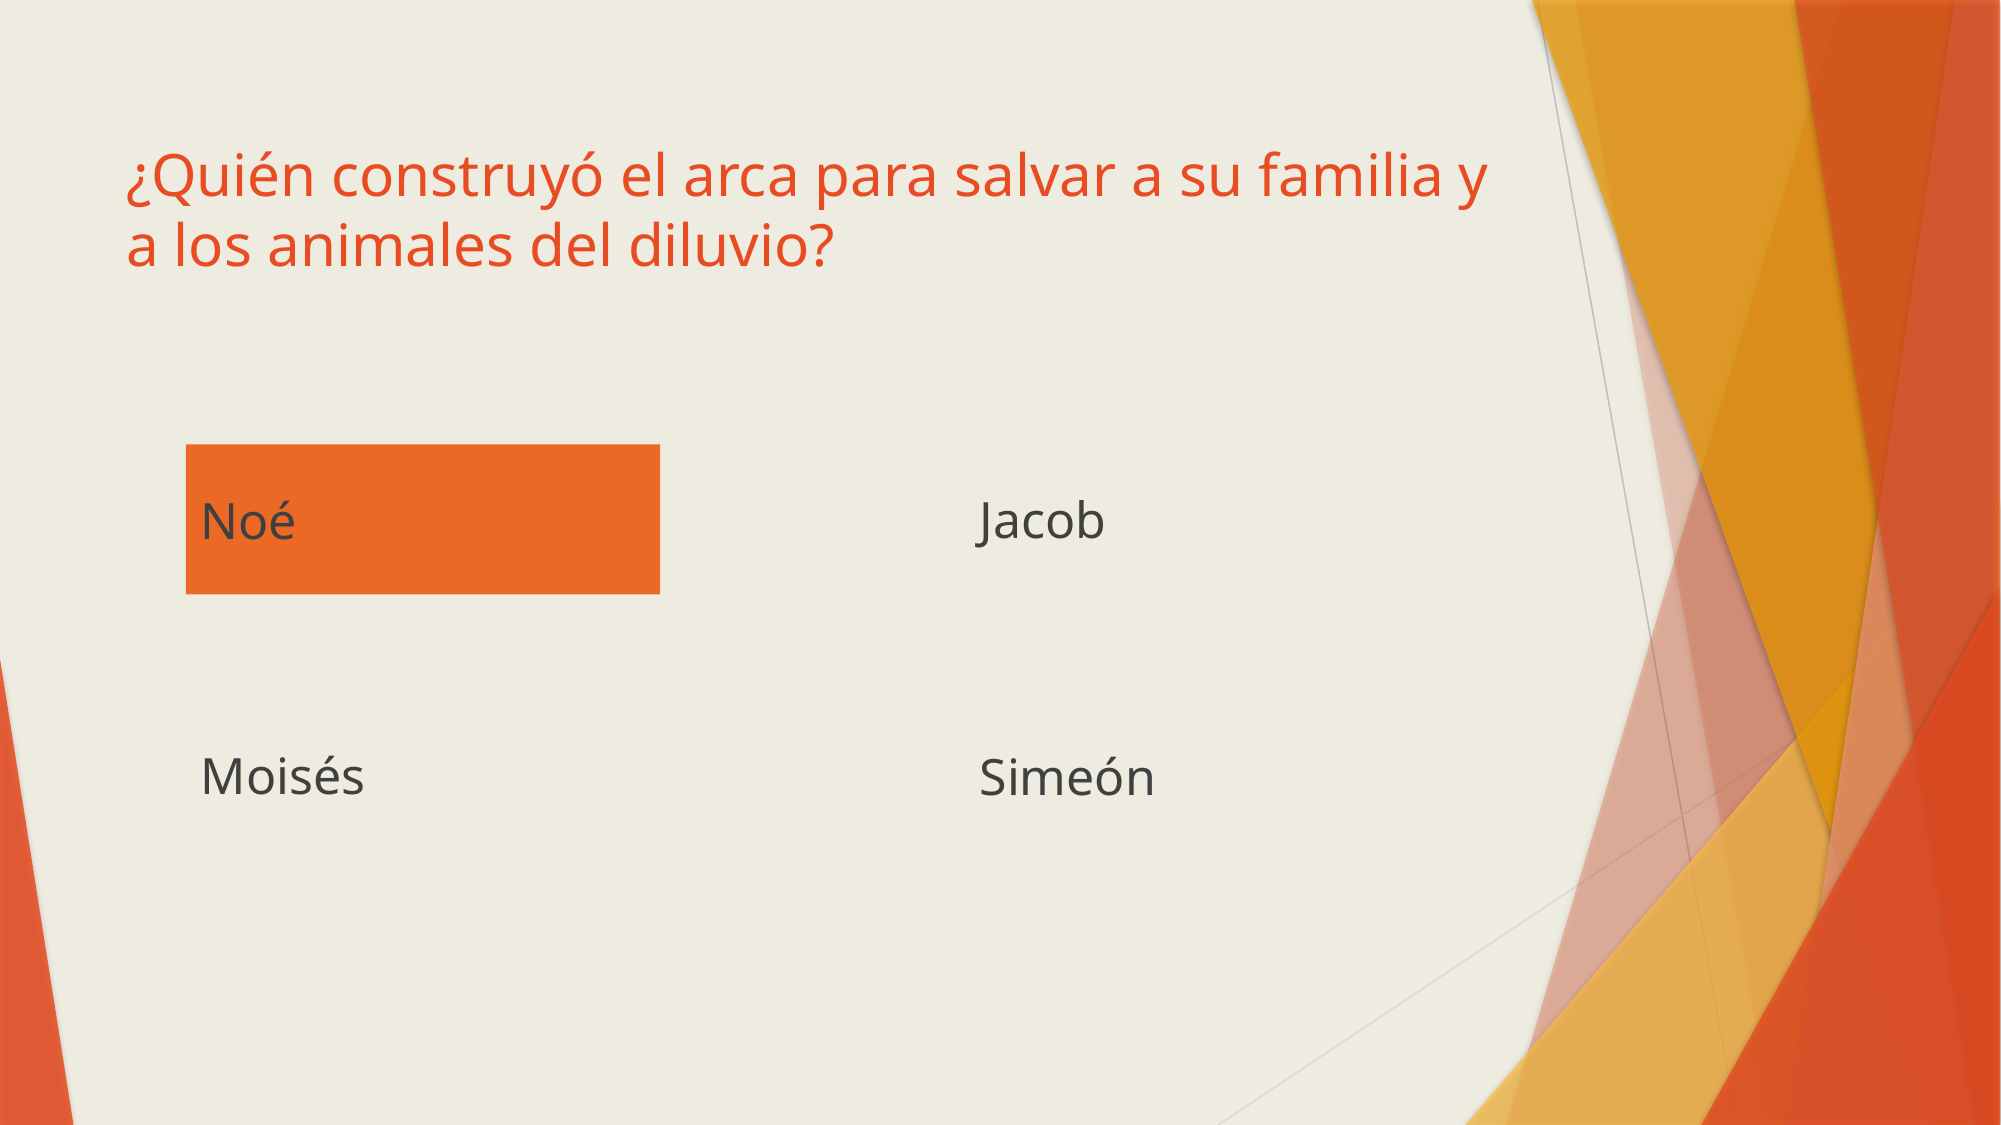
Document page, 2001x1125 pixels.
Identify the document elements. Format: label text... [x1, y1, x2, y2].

title ¿Quién construyó el arca para salvar a su familia y a los animales del diluvio? [111, 99, 1522, 317]
list Jacob [964, 443, 1439, 594]
list Simeón [964, 700, 1439, 851]
list Moisés [185, 699, 661, 850]
list Noé [185, 444, 661, 595]
